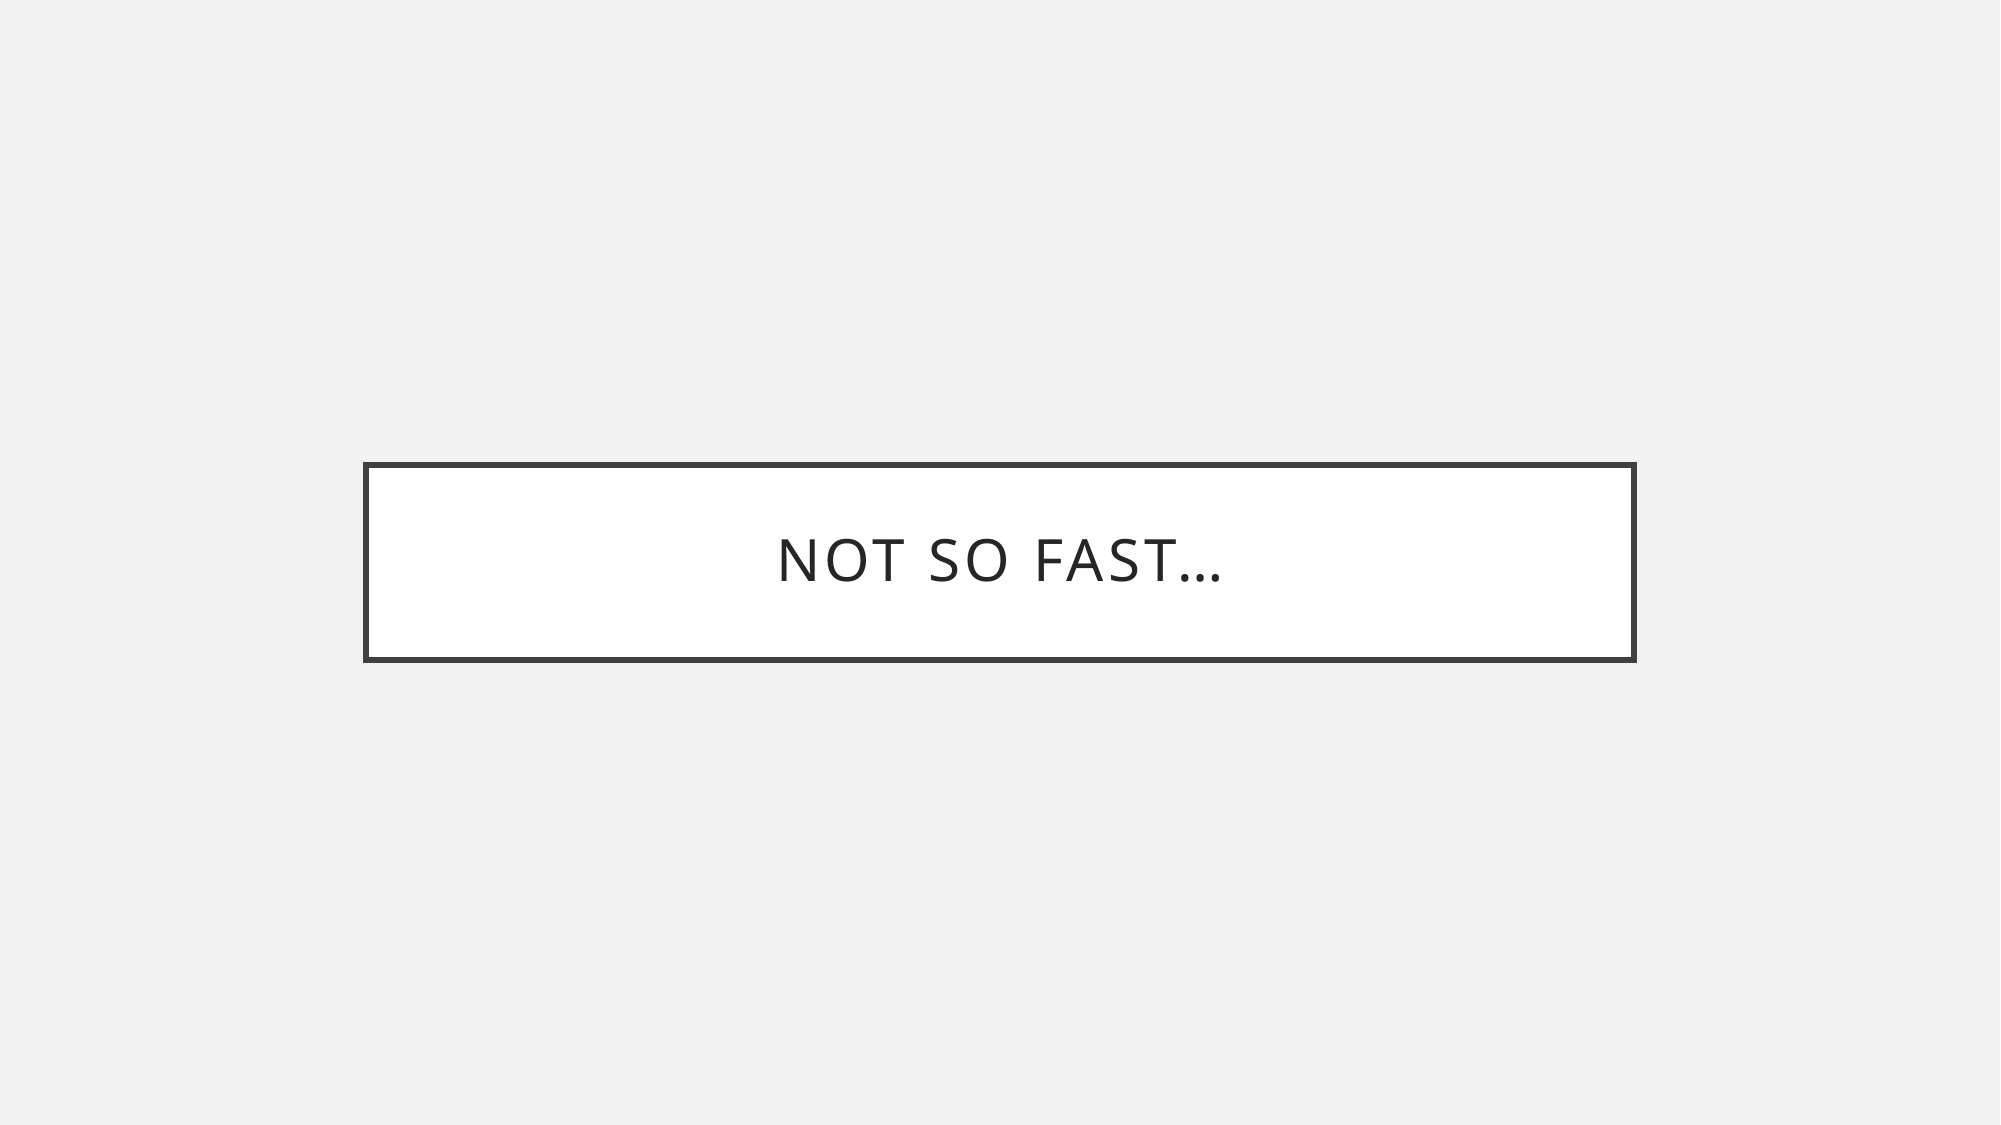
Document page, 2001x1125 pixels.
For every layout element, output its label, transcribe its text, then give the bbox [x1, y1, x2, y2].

title Not so fast… [363, 462, 1637, 663]
